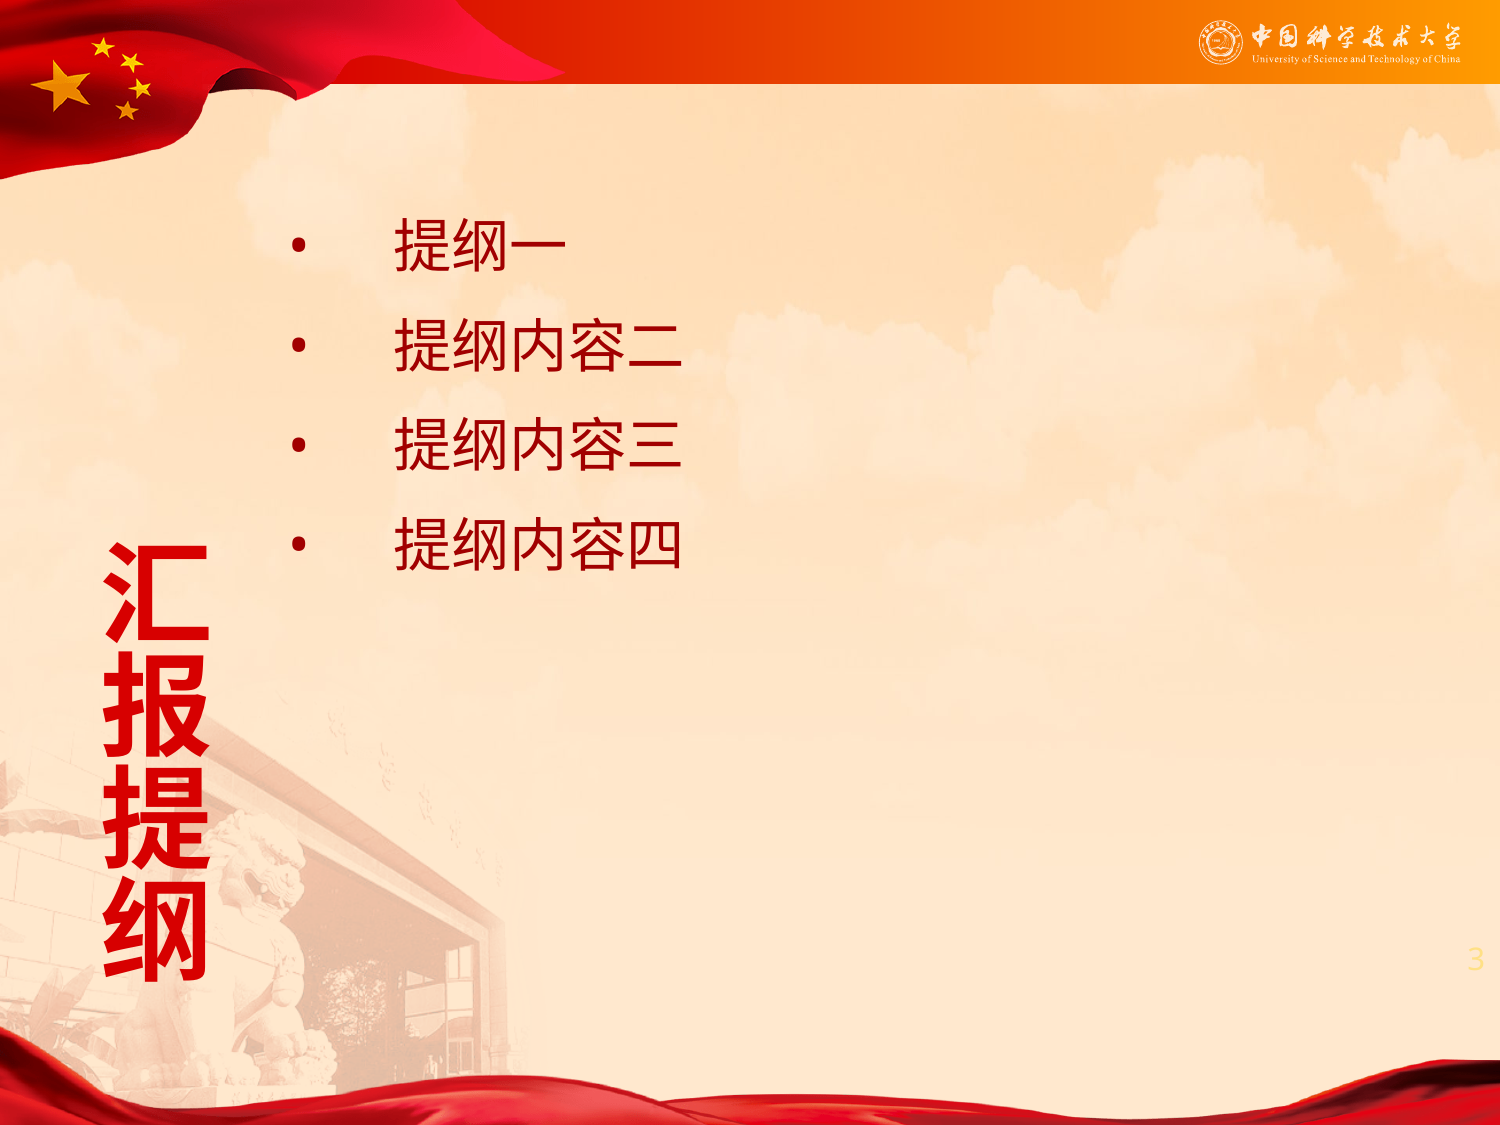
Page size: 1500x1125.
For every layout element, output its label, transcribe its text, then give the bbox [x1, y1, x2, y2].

list 提纲一 提纲内容二 提纲内容三 提纲内容四 [271, 186, 1440, 1004]
picture [0, 0, 1500, 1125]
slide_number 3 [1421, 932, 1500, 978]
title 汇报提纲 [77, 187, 207, 1002]
